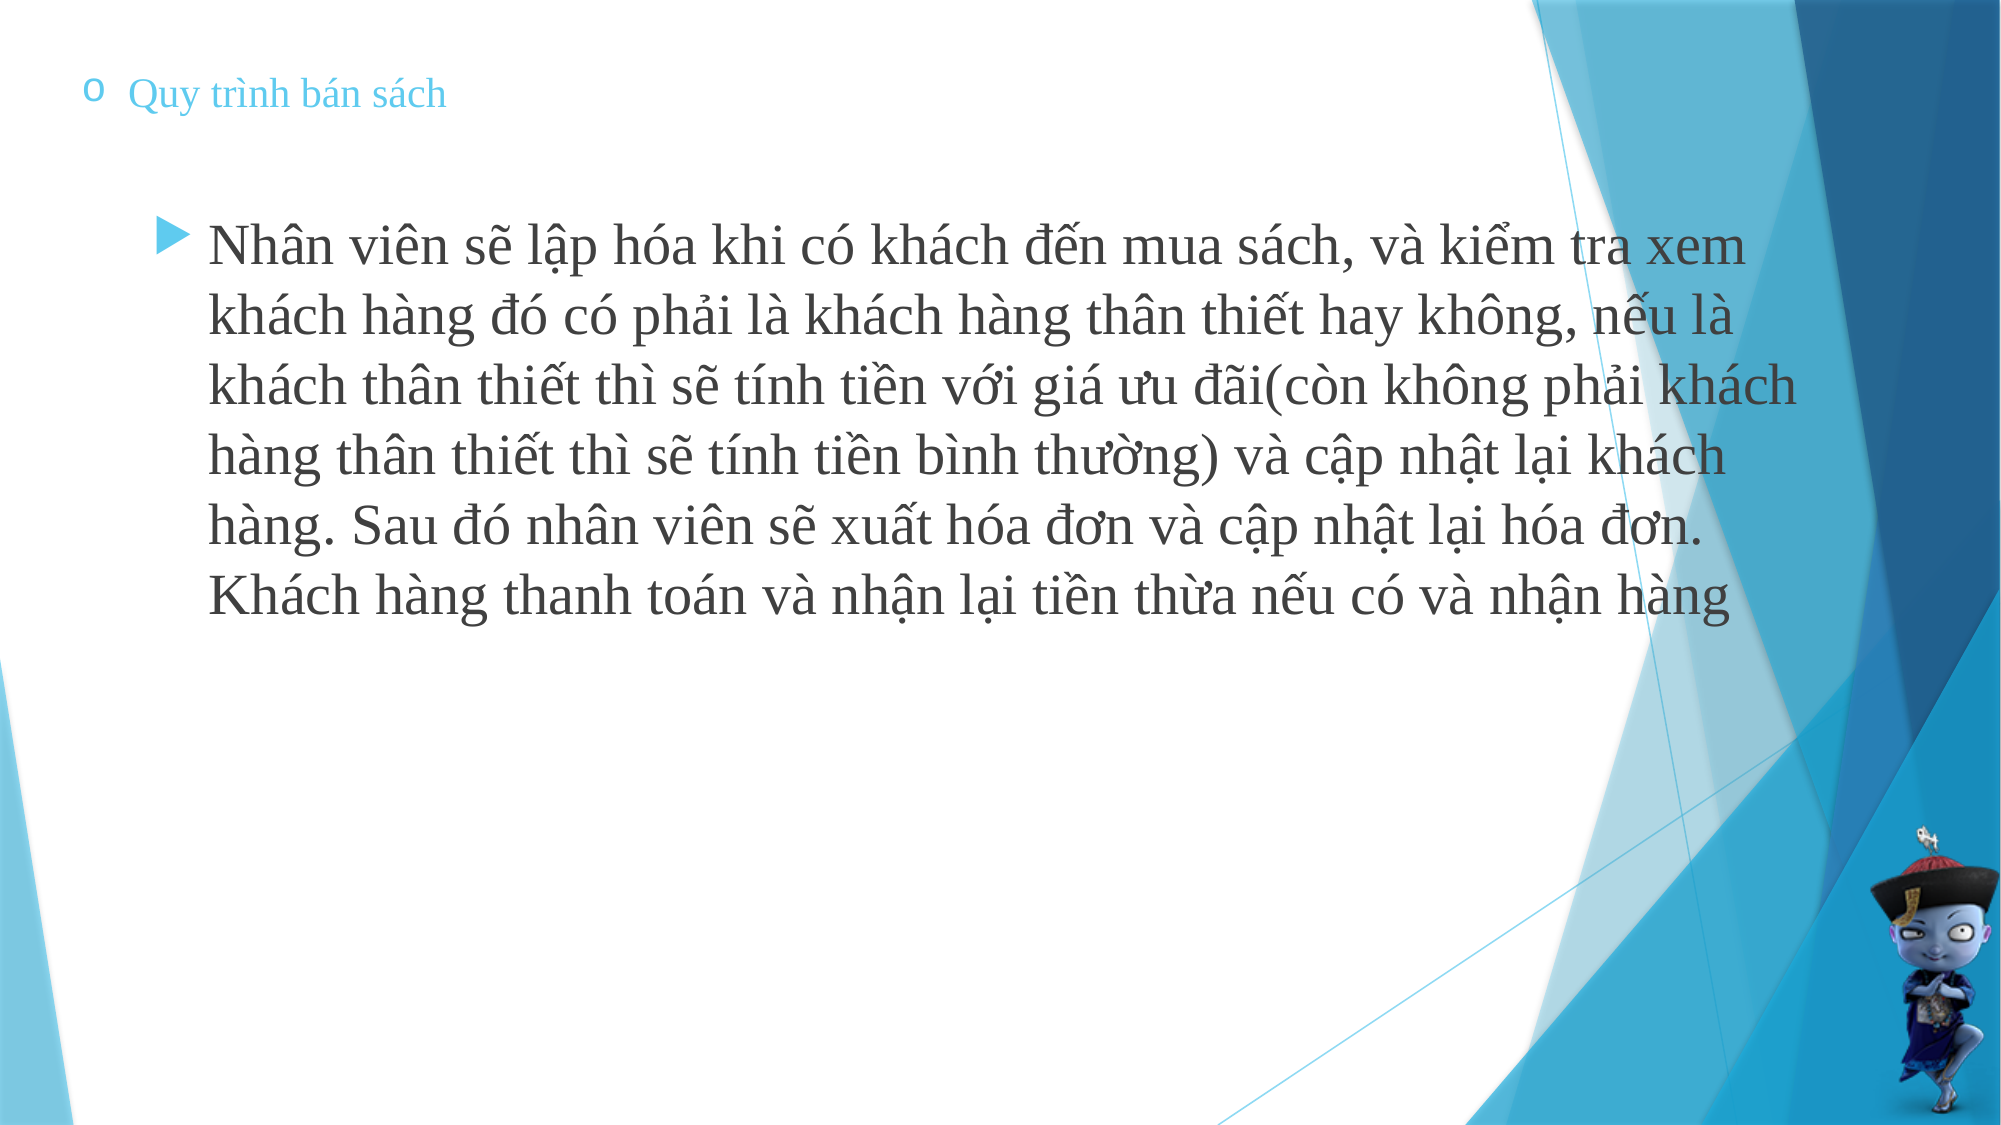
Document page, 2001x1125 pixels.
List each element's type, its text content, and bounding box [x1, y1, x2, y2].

list Nhân viên sẽ lập hóa khi có khách đến mua sách, và kiểm tra xem khách hàng đó có phải là khách hàng thân thiết hay không, nếu là khách thân thiết thì sẽ tính tiền với giá ưu đãi(còn không phải khách hàng thân thiết thì sẽ tính tiền bình thường) và cập nhật lại khách hàng. Sau đó nhân viên sẽ xuất hóa đơn và cập nhật lại hóa đơn. Khách hàng thanh toán và nhận lại tiền thừa nếu có và nhận hàng [137, 198, 1863, 660]
picture [1790, 824, 2000, 1125]
title Quy trình bán sách [66, 57, 1792, 170]
